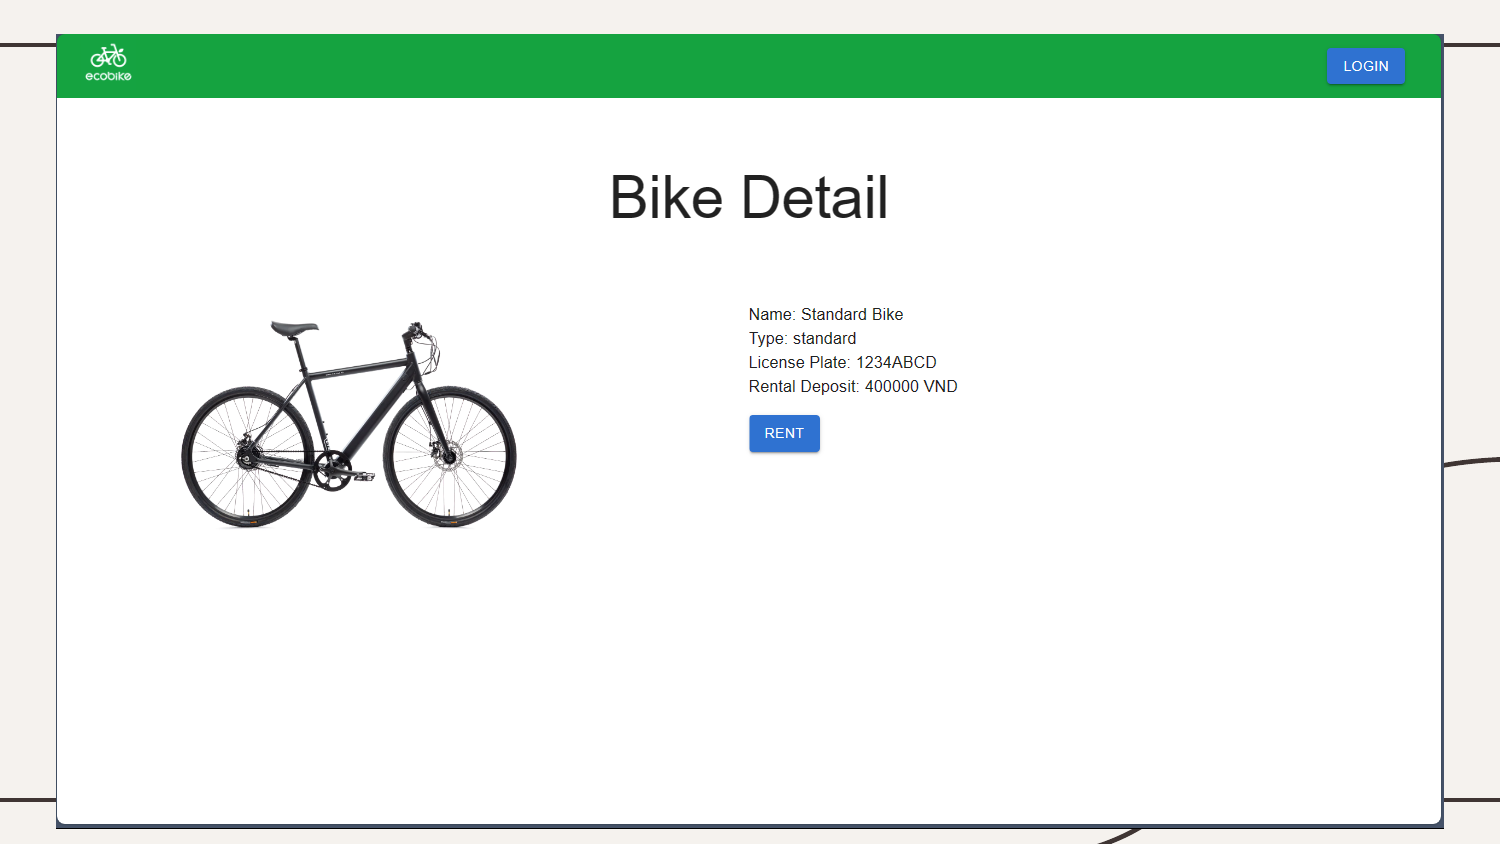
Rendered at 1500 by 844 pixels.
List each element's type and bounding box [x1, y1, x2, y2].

picture [56, 34, 1444, 829]
